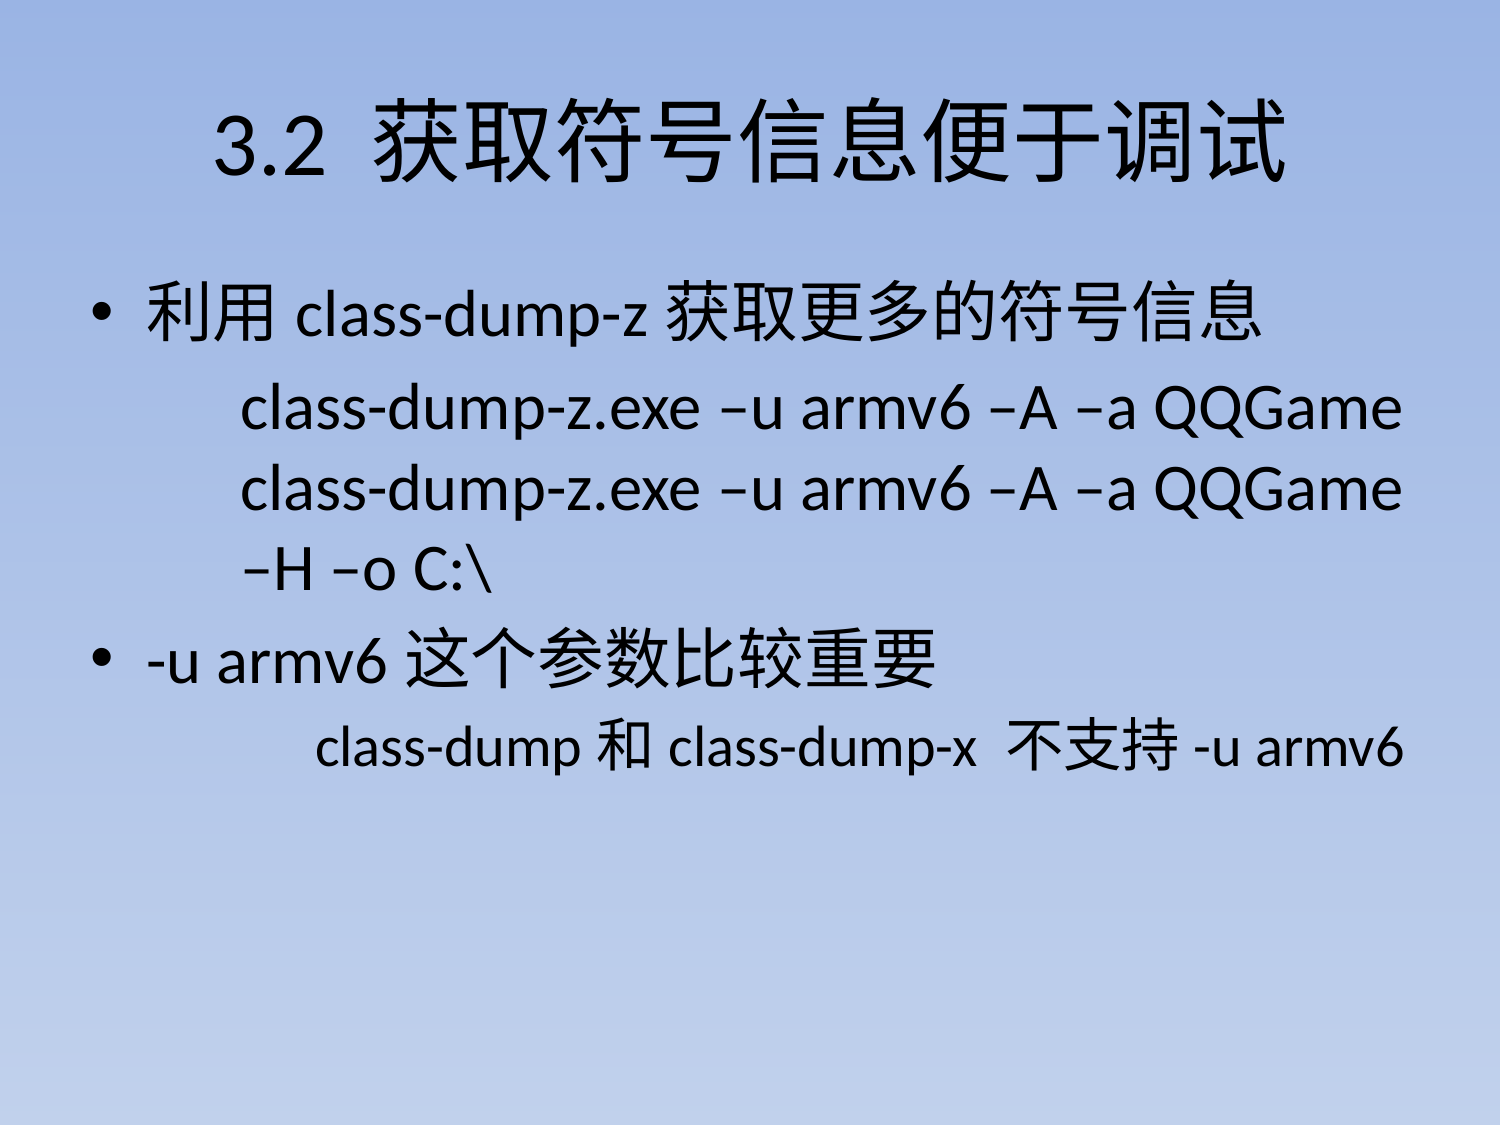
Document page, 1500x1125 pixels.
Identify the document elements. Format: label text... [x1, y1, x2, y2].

title 3.2 获取符号信息便于调试 [75, 45, 1425, 233]
list 利用class-dump-z获取更多的符号信息 class-dump-z.exe –u armv6 –A –a QQGame class-dump-z.exe –u armv6 –A –a QQGame –H –o C:\ -u armv6这个参数比较重要 class-dump和class-dump-x 不支持-u armv6 [75, 262, 1425, 1005]
